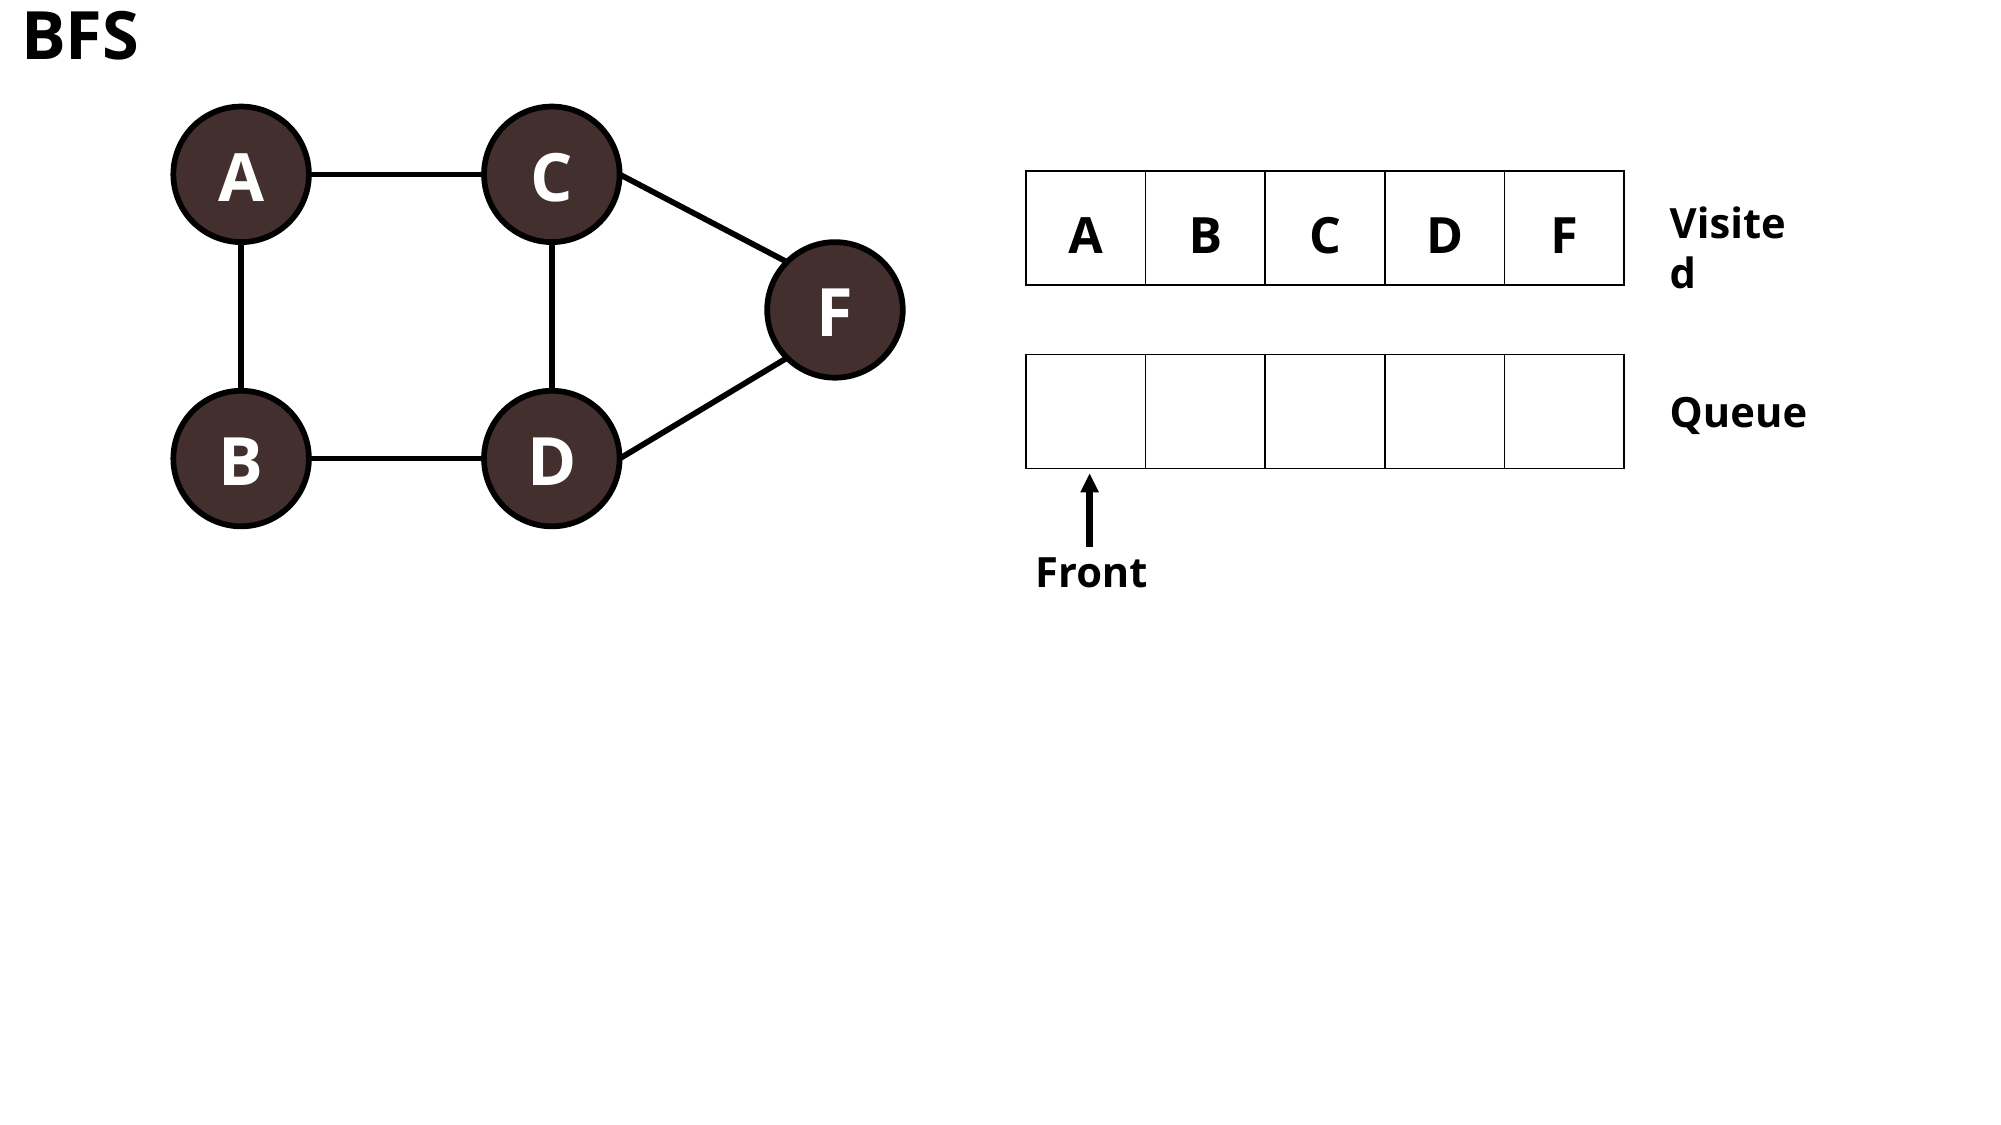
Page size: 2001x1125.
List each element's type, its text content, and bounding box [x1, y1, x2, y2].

table_header F [1505, 172, 1623, 284]
table_header C [1266, 172, 1384, 284]
text_box Queue [1654, 378, 1827, 444]
text_box B [172, 389, 310, 528]
table_header [1266, 355, 1384, 468]
table_header [1505, 355, 1623, 468]
table_header A [1027, 172, 1145, 284]
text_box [619, 174, 788, 262]
table_header D [1386, 172, 1504, 284]
text_box C [483, 105, 621, 244]
text_box A [172, 105, 310, 244]
table_header [1386, 355, 1504, 468]
text_box D [483, 389, 621, 528]
table_header [1027, 355, 1145, 468]
text_box Visited [1654, 189, 1827, 305]
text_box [619, 357, 788, 459]
table_header [1146, 355, 1264, 468]
text_box BFS [6, 0, 340, 81]
text_box Front [1005, 538, 1178, 604]
table_header B [1146, 172, 1264, 284]
text_box F [766, 241, 904, 379]
